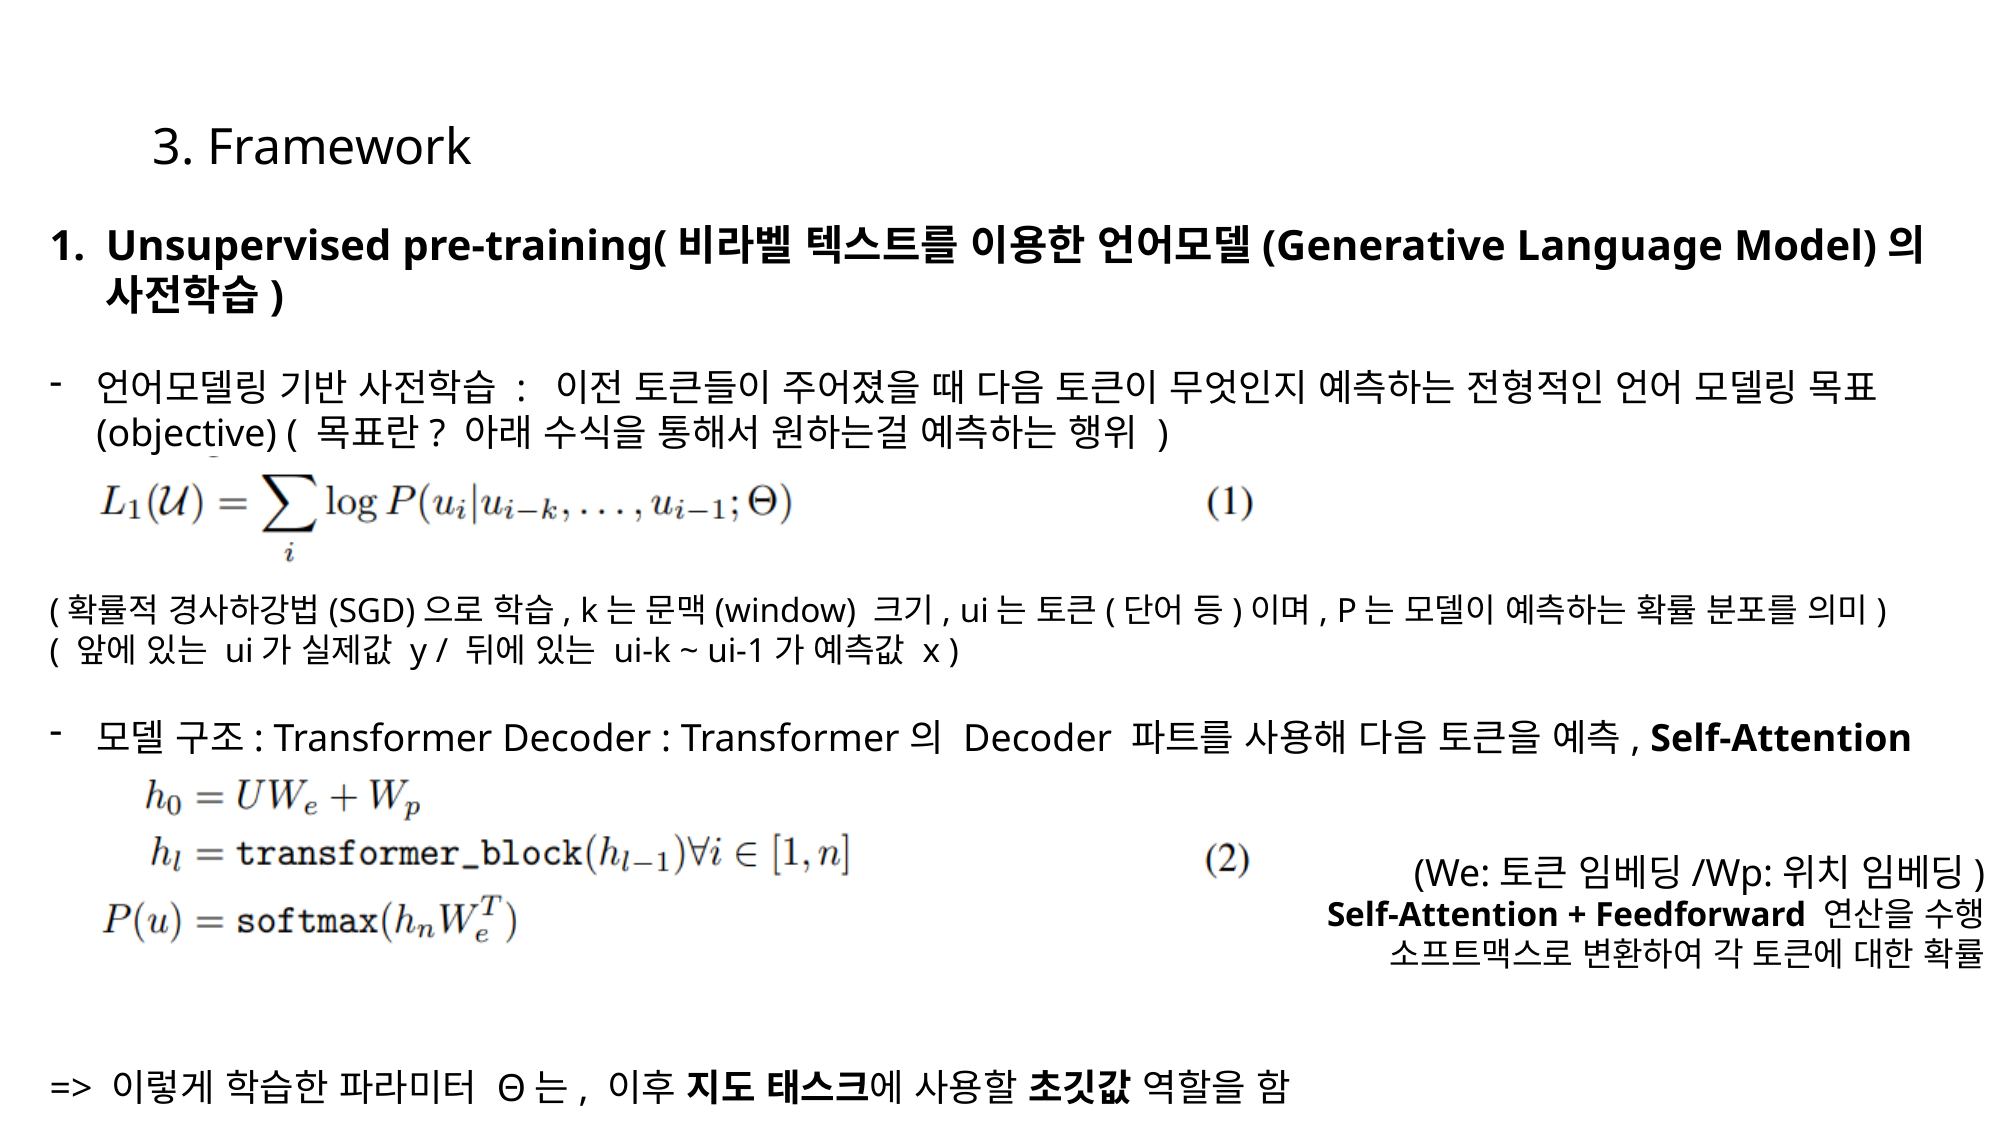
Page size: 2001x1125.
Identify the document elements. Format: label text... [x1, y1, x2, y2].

text_box Unsupervised pre-training(비라벨 텍스트를 이용한 언어모델(Generative Language Model)의 사전학습) 언어모델링 기반 사전학습 : 이전 토큰들이 주어졌을 때 다음 토큰이 무엇인지 예측하는 전형적인 언어 모델링 목표(objective) ( 목표란? 아래 수식을 통해서 원하는걸 예측하는 행위 ) (확률적 경사하강법(SGD)으로 학습, k는 문맥(window) 크기, ui​는 토큰(단어 등)이며, P는 모델이 예측하는 확률 분포를 의미) ( 앞에 있는 ui가 실제값 y / 뒤에 있는 ui-k ~ ui-1가 예측값 x ) 모델 구조: Transformer Decoder : Transformer의 Decoder 파트를 사용해 다음 토큰을 예측, Self-Attention 메커니즘으로 각 위치에 대해 이전 토큰들의 정보를 효율적으로 결합. (We:토큰 임베딩/Wp:위치 임베딩) Self-Attention + Feedforward 연산을 수행 소프트맥스로 변환하여 각 토큰에 대한 확률 => 이렇게 학습한 파라미터 Θ는, 이후 지도 태스크에 사용할 초깃값 역할을 함 [34, 211, 2000, 1116]
picture [84, 456, 1275, 563]
picture [84, 761, 1275, 950]
text_box 3. Framework [137, 39, 1863, 211]
